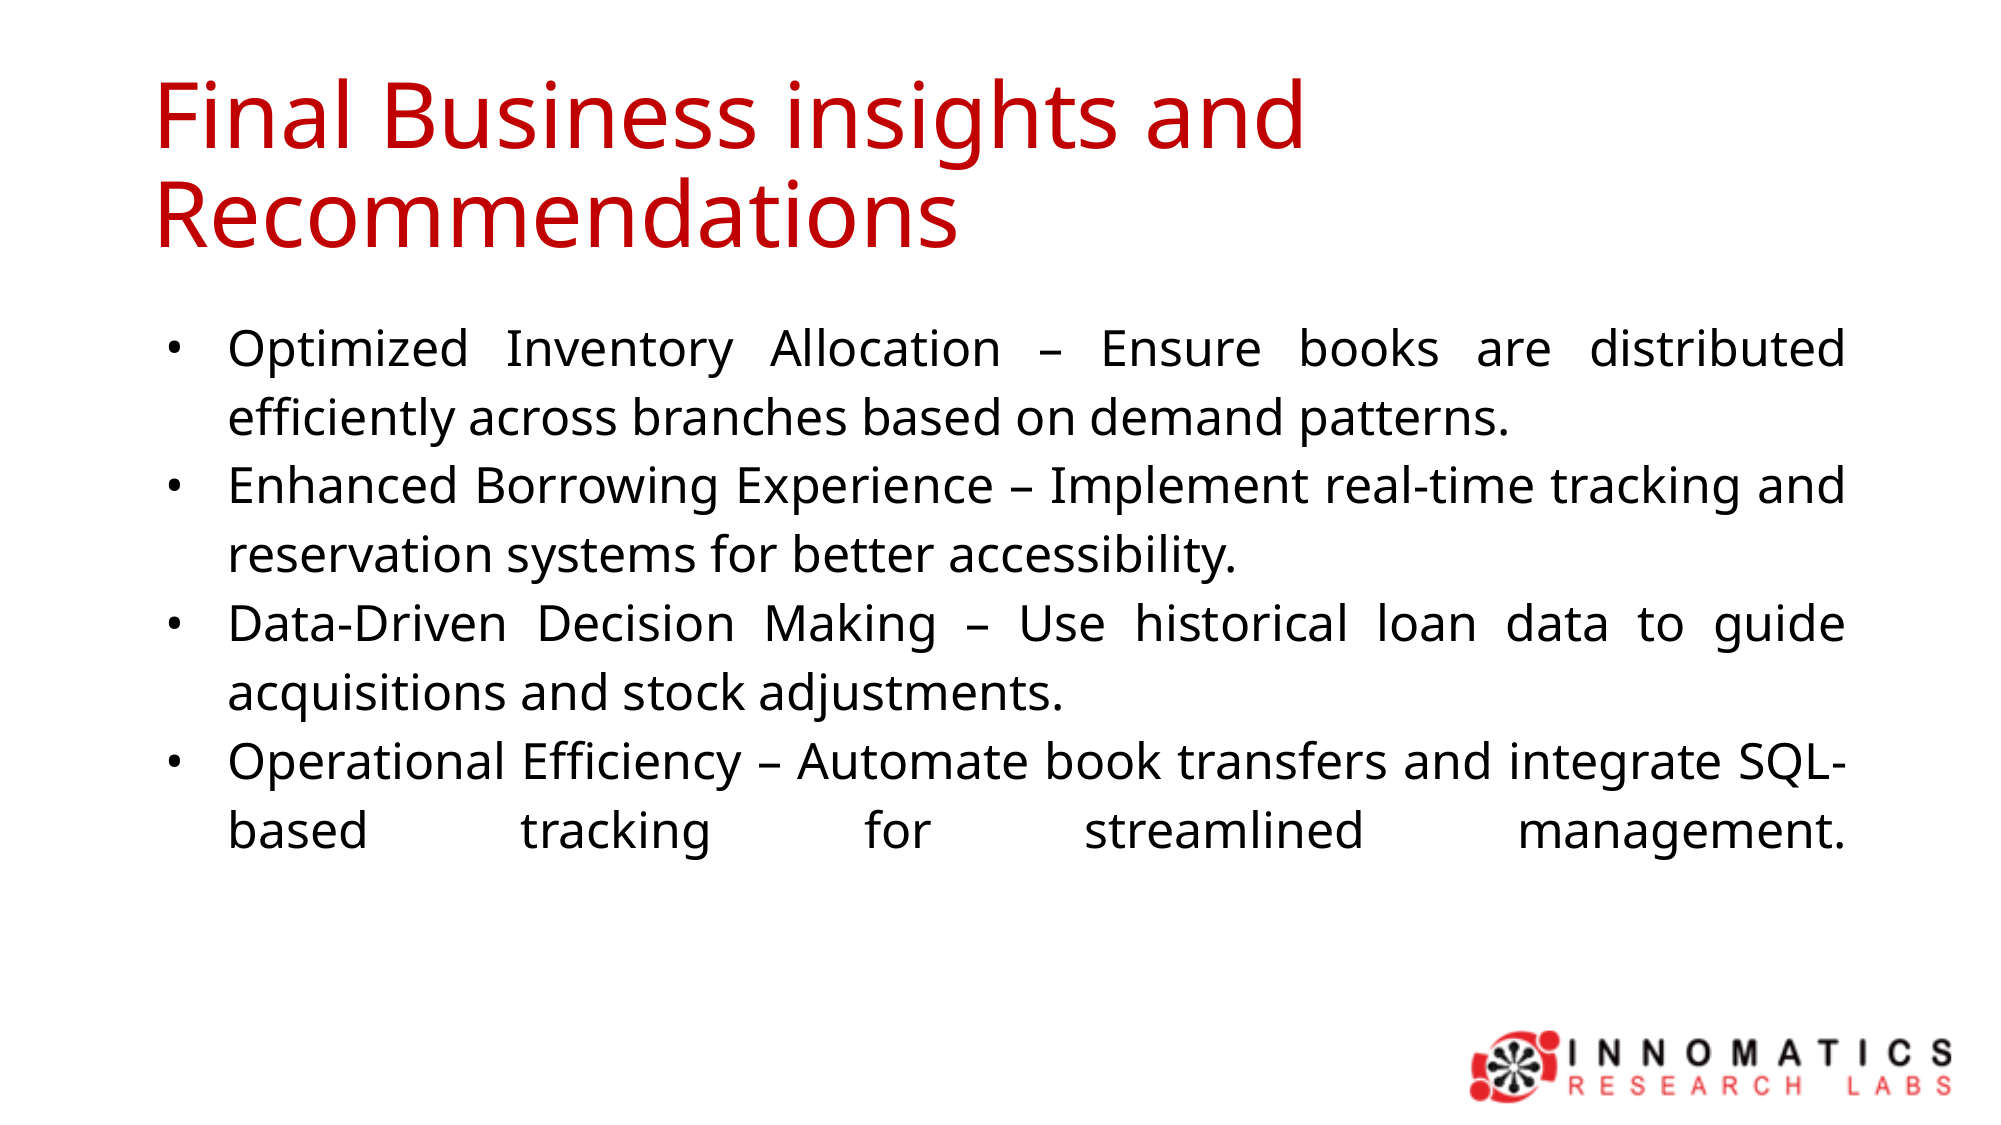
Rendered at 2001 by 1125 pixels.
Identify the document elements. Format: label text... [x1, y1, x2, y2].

list Optimized Inventory Allocation – Ensure books are distributed efficiently across branches based on demand patterns. Enhanced Borrowing Experience – Implement real-time tracking and reservation systems for better accessibility. Data-Driven Decision Making – Use historical loan data to guide acquisitions and stock adjustments. Operational Efficiency – Automate book transfers and integrate SQL-based tracking for streamlined management. [137, 299, 1863, 1014]
title Final Business insights and Recommendations [137, 59, 1904, 278]
picture [1445, 1014, 1975, 1125]
